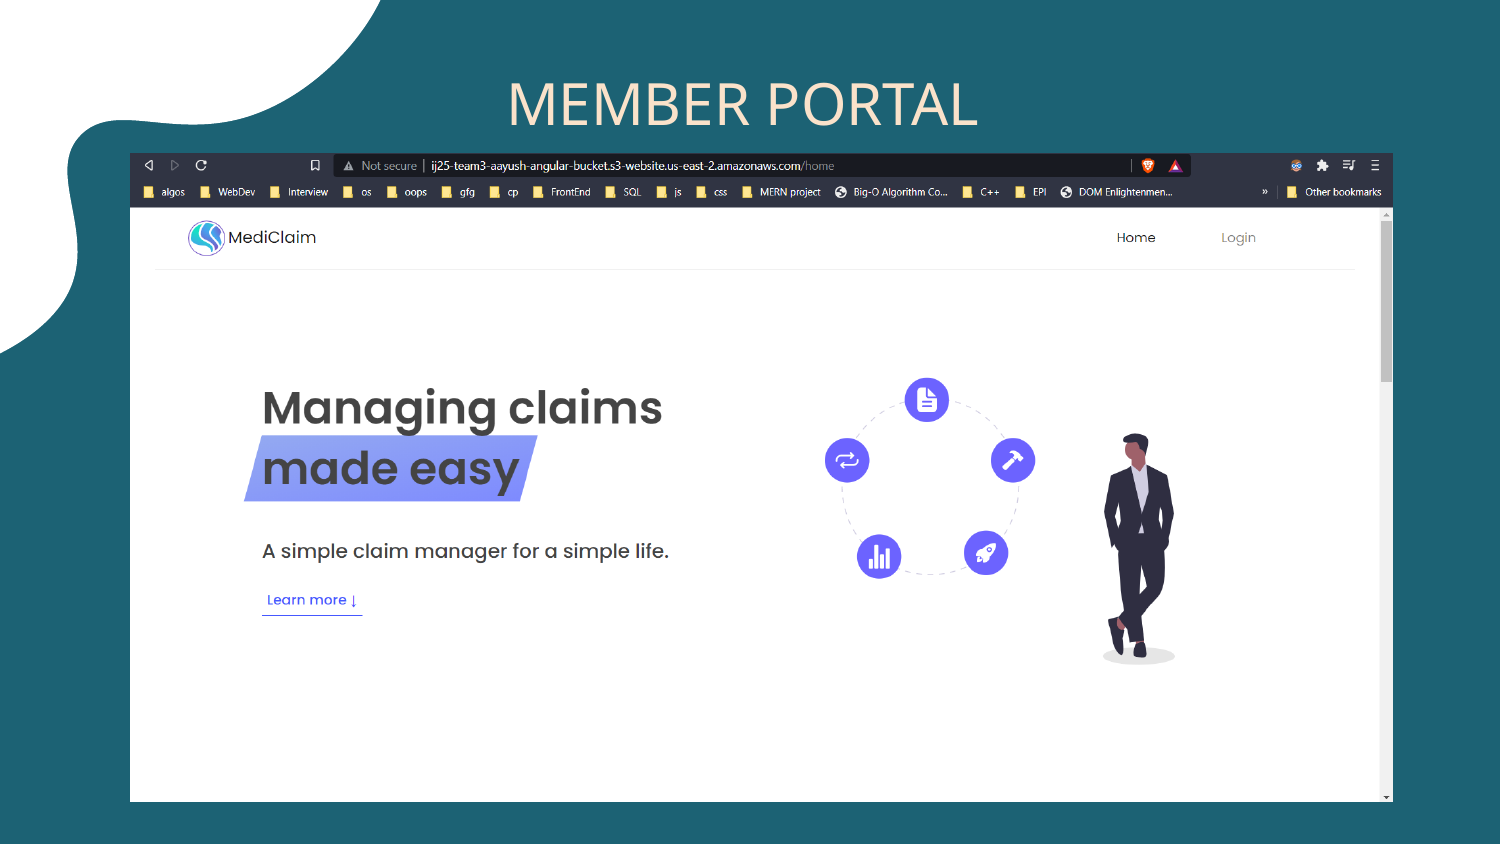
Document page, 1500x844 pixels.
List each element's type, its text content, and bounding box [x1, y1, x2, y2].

picture [130, 153, 1394, 802]
title MEMBER PORTAL [320, 52, 1180, 146]
